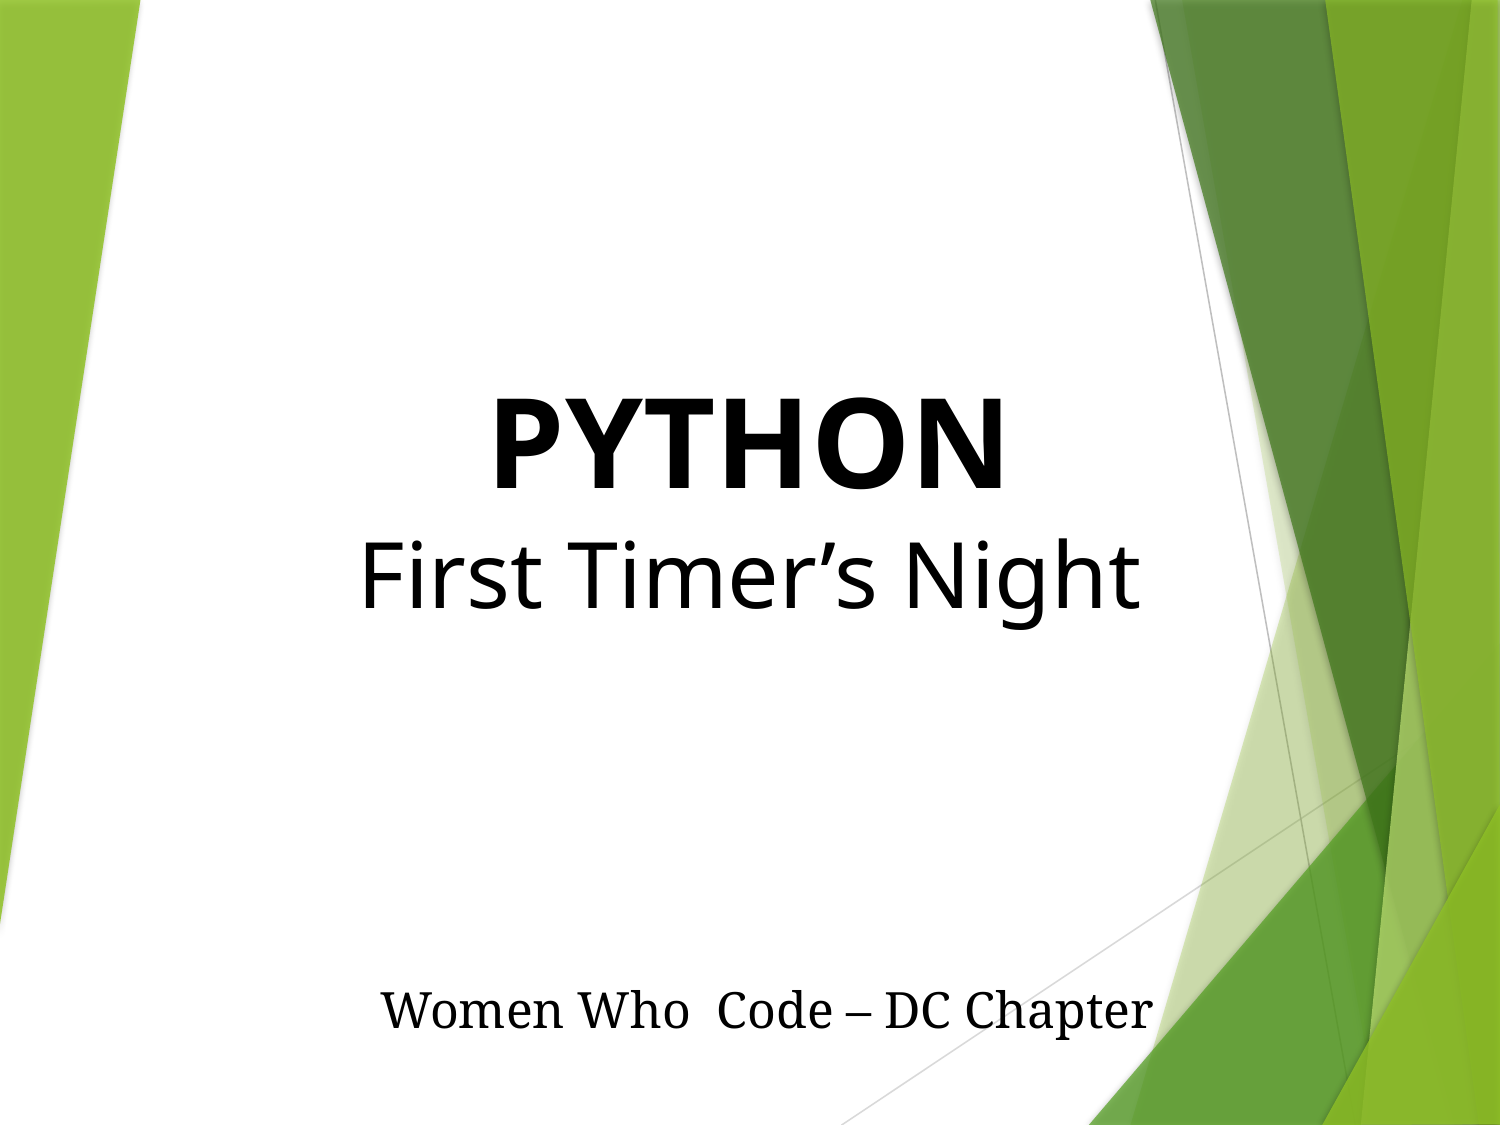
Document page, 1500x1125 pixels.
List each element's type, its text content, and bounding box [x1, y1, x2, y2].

title PYTHON [272, 251, 1228, 521]
text_box Women Who Code – DC Chapter [365, 971, 1207, 1049]
subtitle First Timer’s Night [272, 521, 1228, 702]
